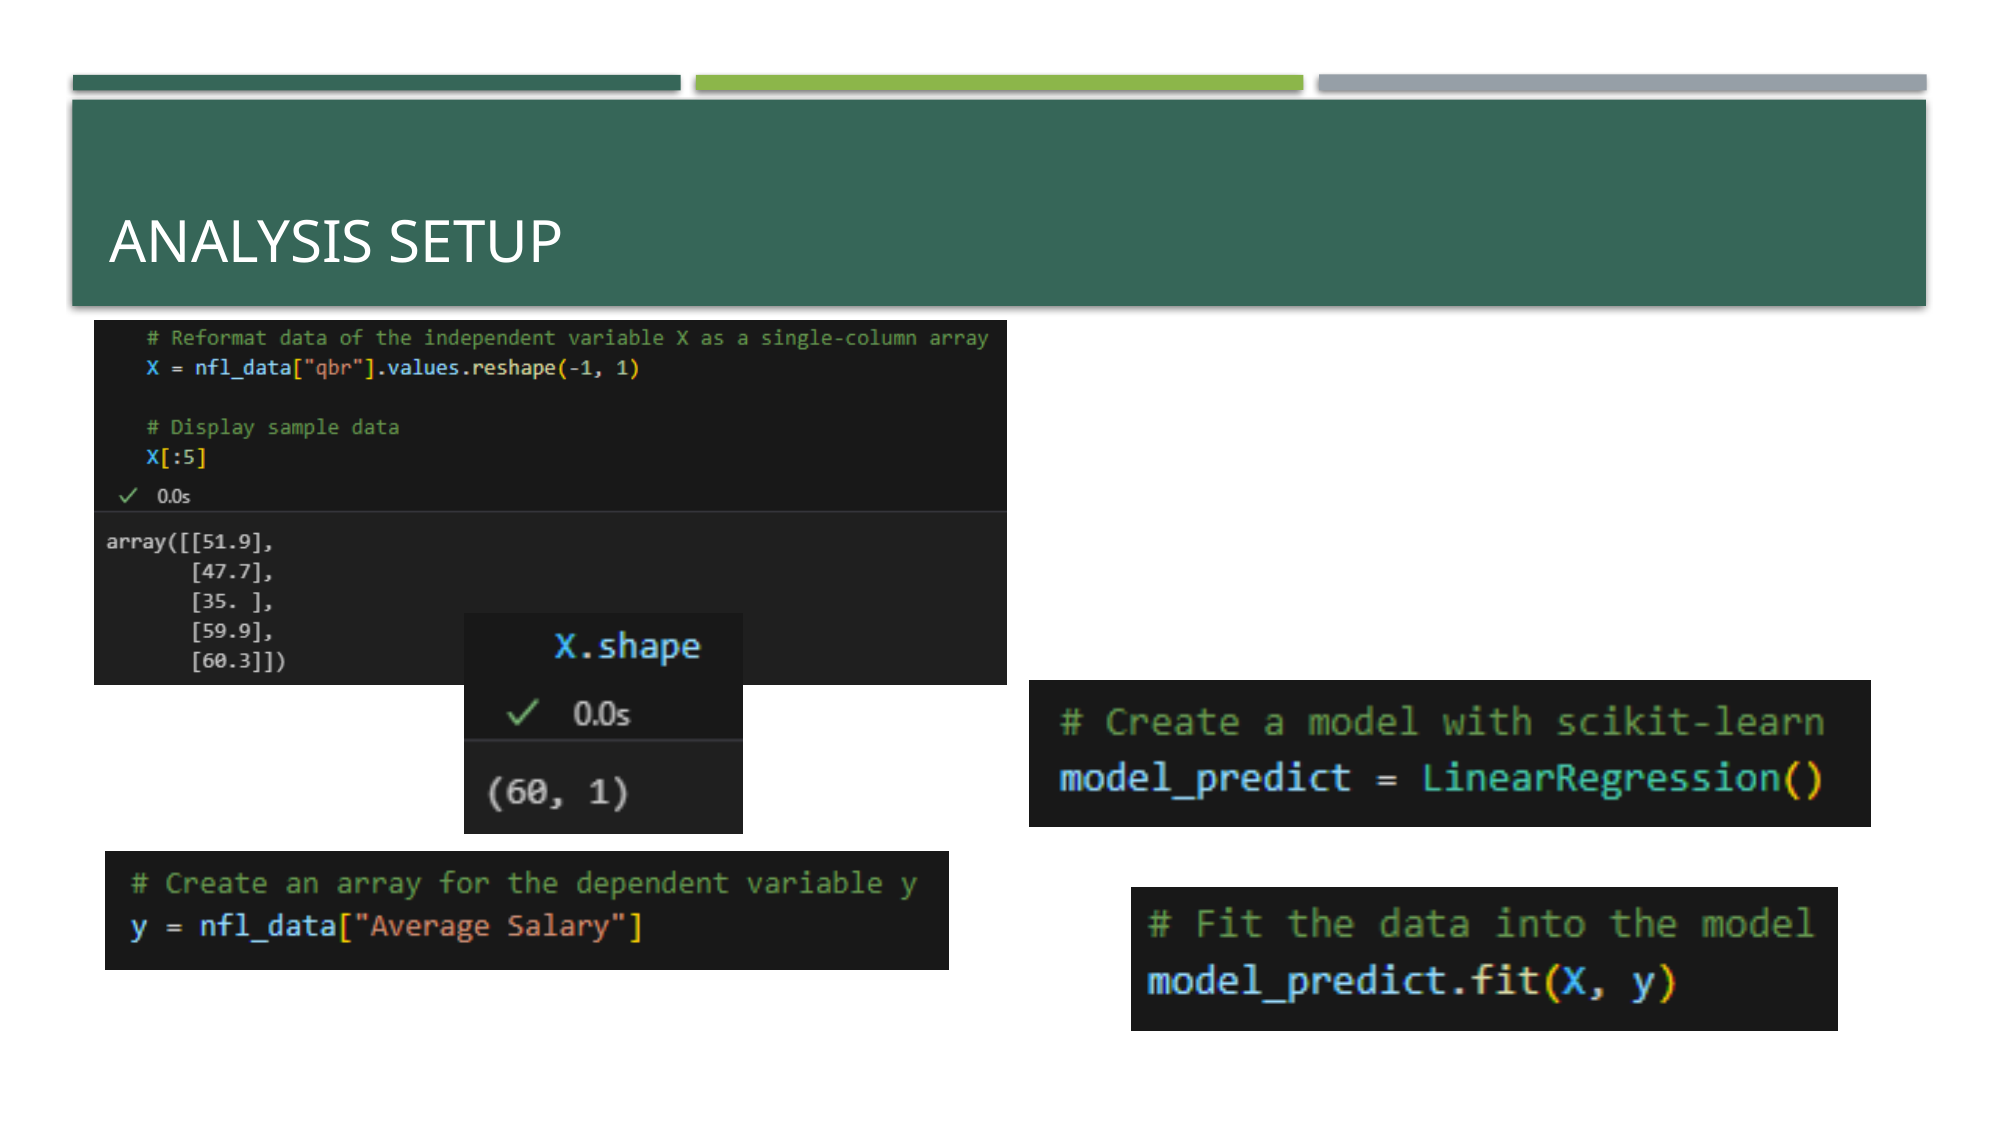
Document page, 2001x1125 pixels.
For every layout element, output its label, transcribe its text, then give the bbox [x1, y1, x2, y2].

title analysis setup [94, 119, 1904, 282]
picture [1131, 886, 1838, 1032]
picture [93, 320, 1008, 835]
picture [105, 851, 950, 971]
picture [1029, 680, 1871, 828]
